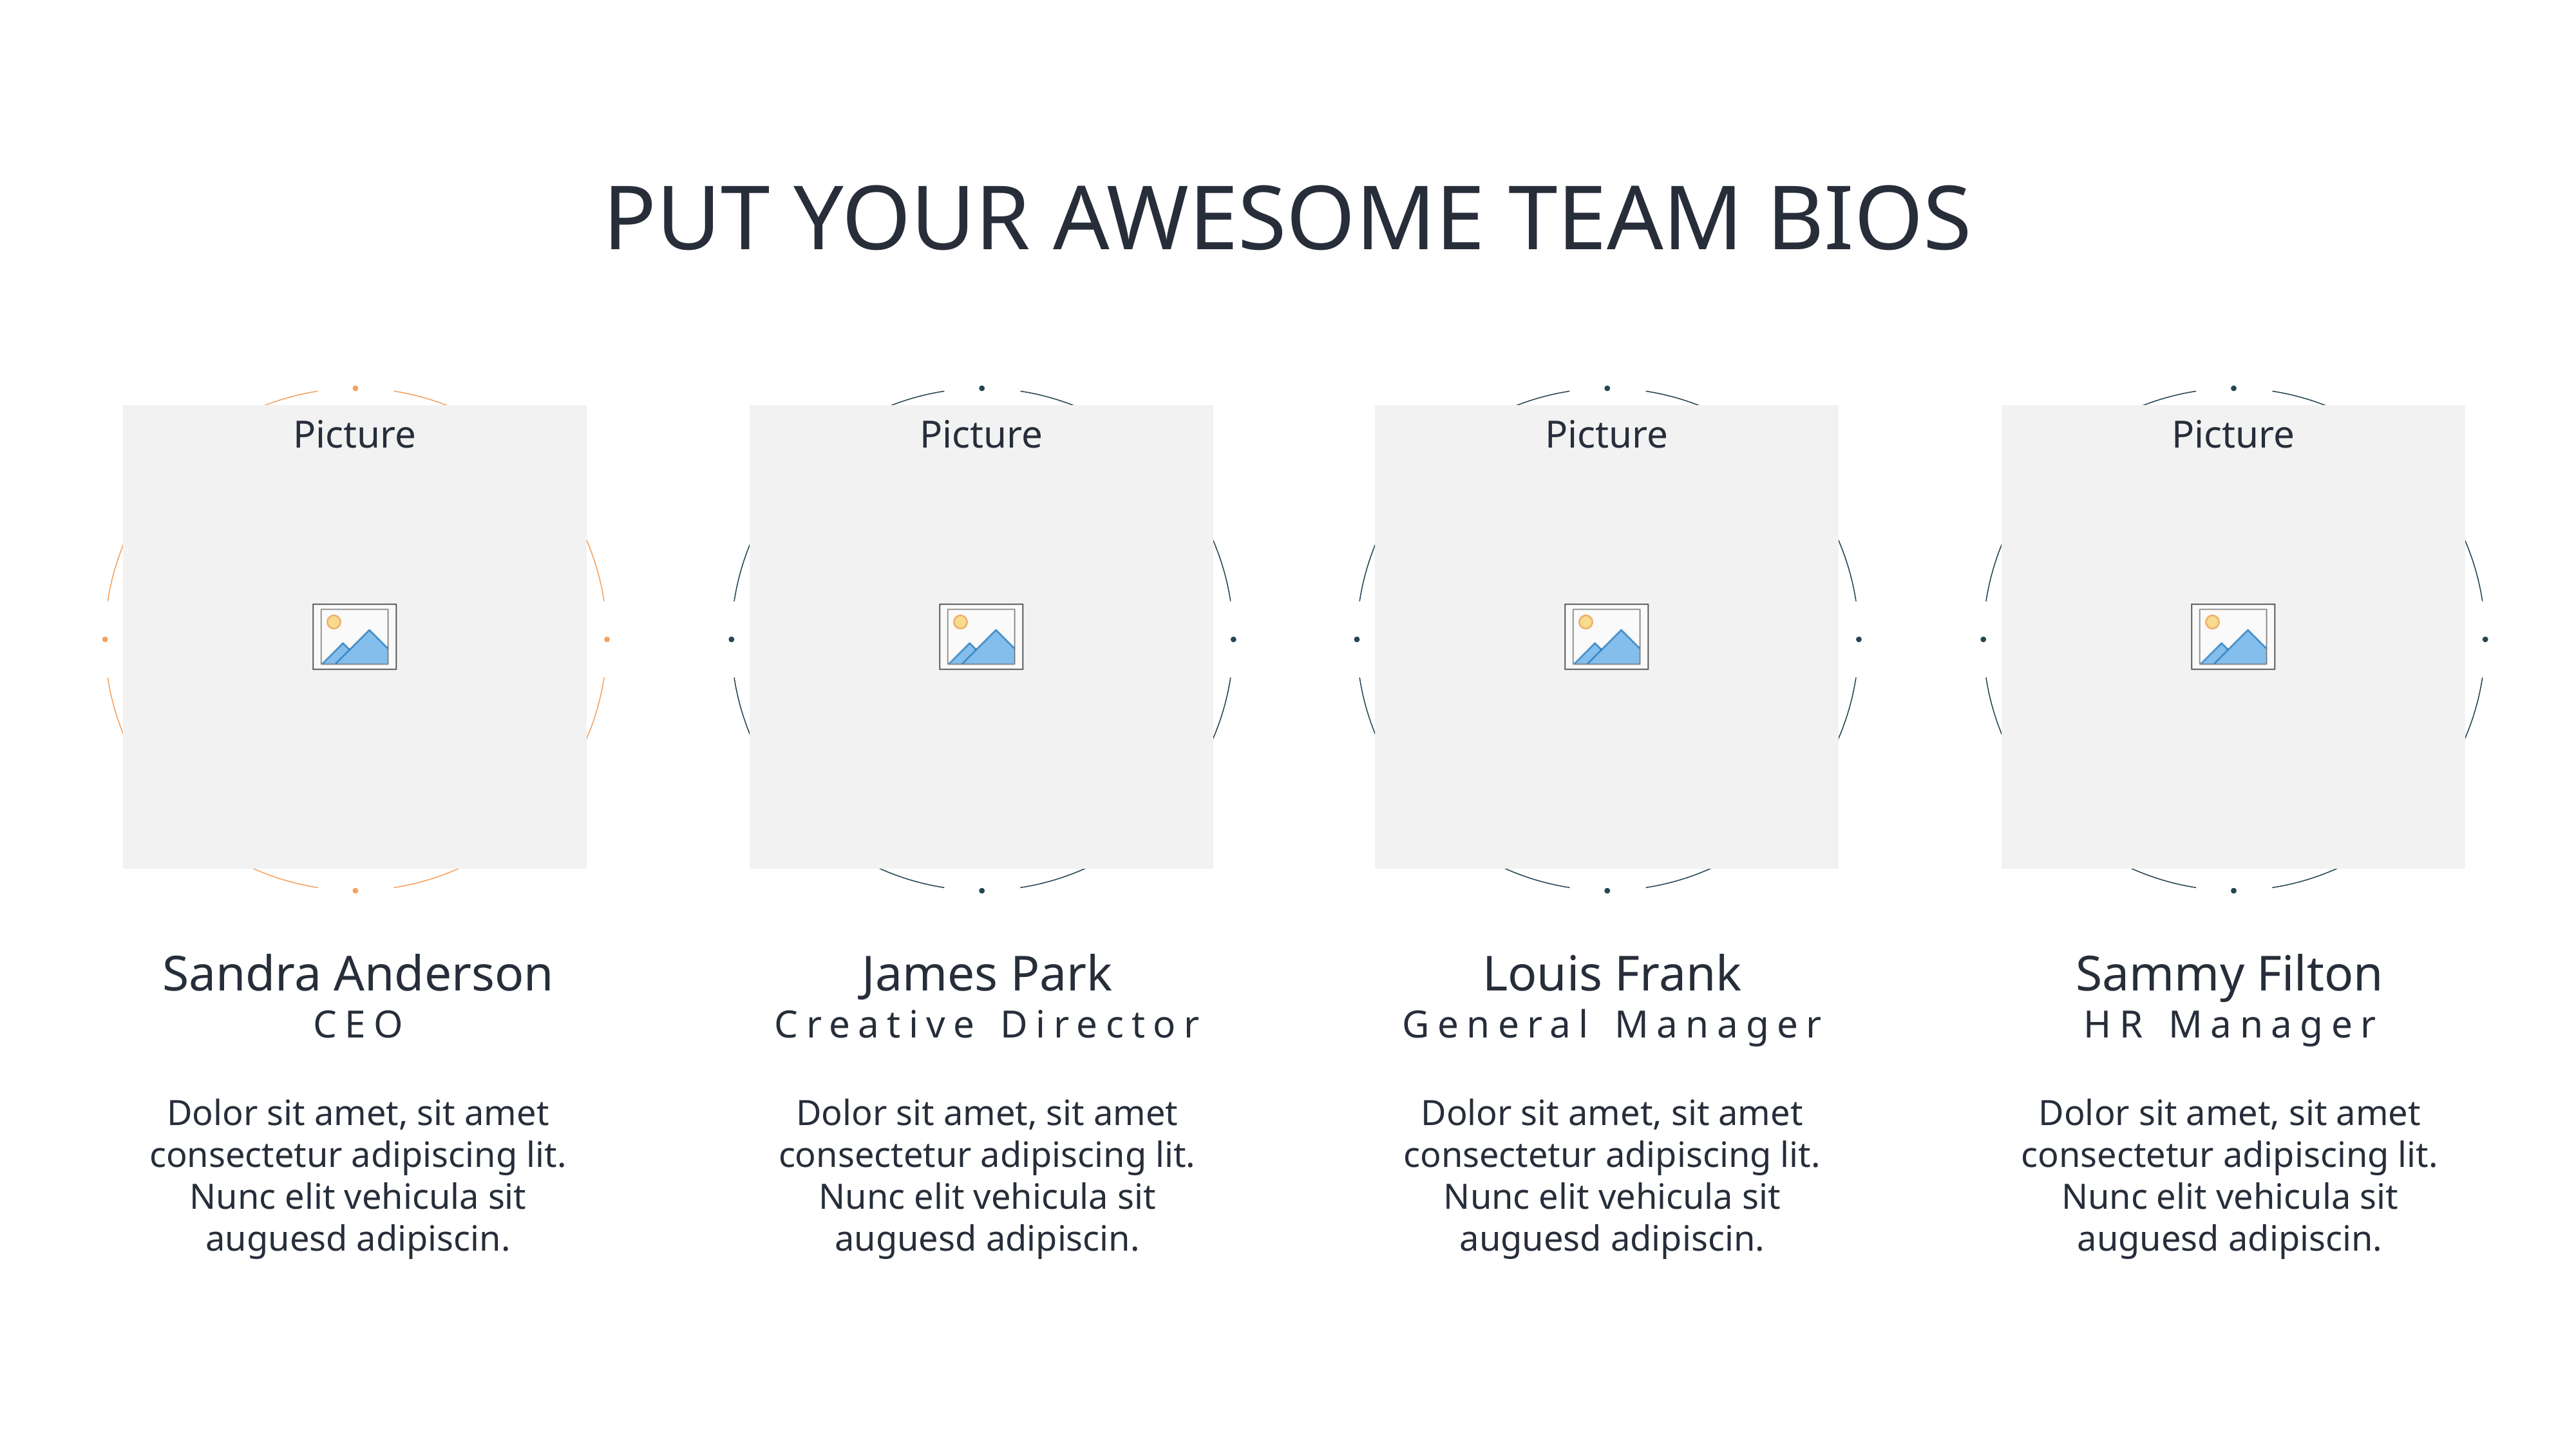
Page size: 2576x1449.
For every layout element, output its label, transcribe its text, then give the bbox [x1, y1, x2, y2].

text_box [1321, 354, 1894, 926]
picture [749, 405, 1213, 869]
title PUT YOUR AWESOME TEAM BIOS [177, 77, 2399, 357]
picture [122, 405, 587, 869]
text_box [70, 354, 642, 926]
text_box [696, 354, 1269, 926]
picture [2001, 405, 2465, 869]
text_box Sandra Anderson CEO Dolor sit amet, sit amet consectetur adipiscing lit. Nunc elit vehicula sit auguesd adipiscin. [130, 937, 586, 1263]
text_box Louis Frank General Manager Dolor sit amet, sit amet consectetur adipiscing lit. Nunc elit vehicula sit auguesd adipiscin. [1384, 937, 1840, 1263]
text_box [1947, 354, 2521, 926]
text_box James Park Creative Director Dolor sit amet, sit amet consectetur adipiscing lit. Nunc elit vehicula sit auguesd adipiscin. [759, 937, 1215, 1263]
text_box Sammy Filton HR Manager Dolor sit amet, sit amet consectetur adipiscing lit. Nunc elit vehicula sit auguesd adipiscin. [2002, 937, 2458, 1263]
picture [1374, 405, 1839, 869]
